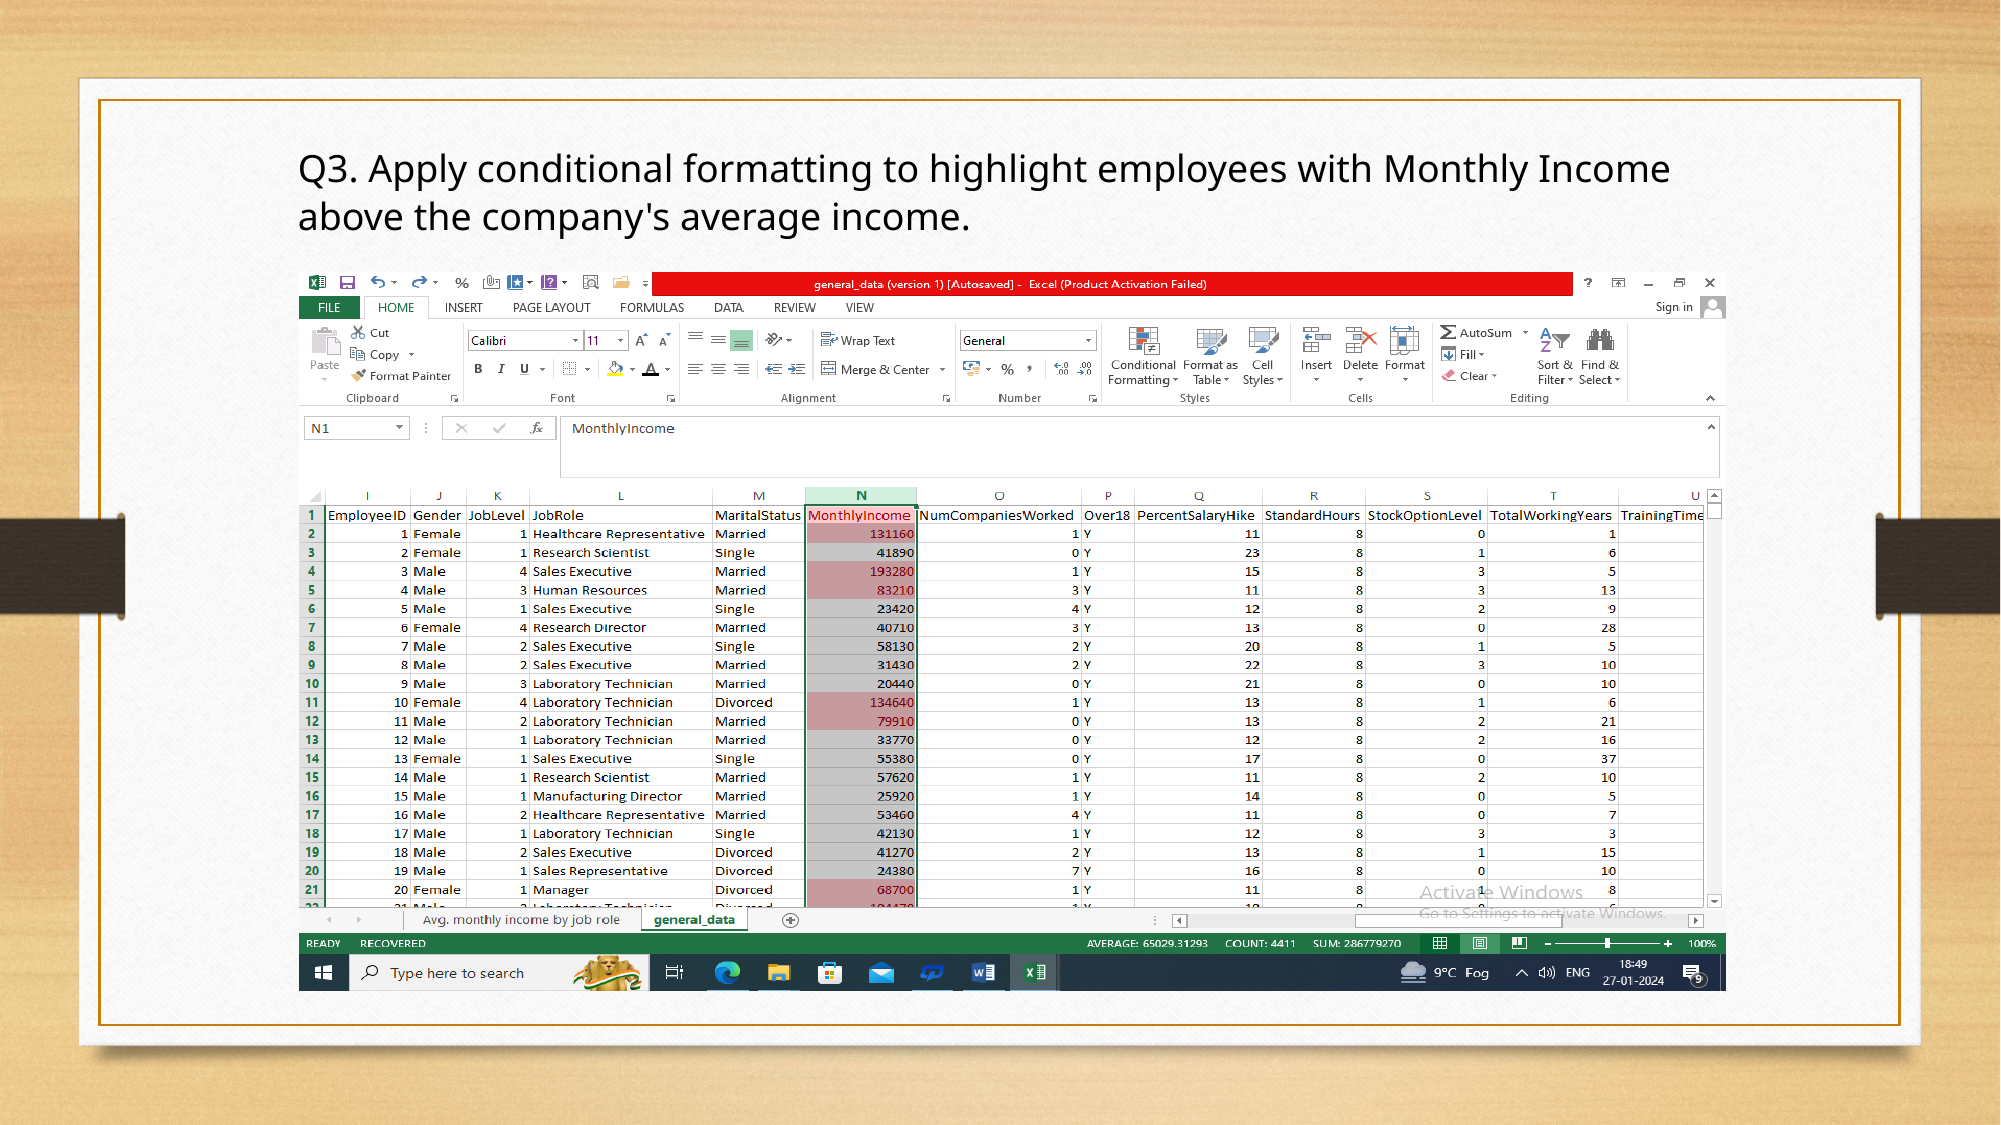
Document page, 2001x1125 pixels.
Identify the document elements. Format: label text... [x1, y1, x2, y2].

picture [0, 0, 2001, 1125]
text_box Q3. Apply conditional formatting to highlight employees with Monthly Income above the company's average income. [283, 134, 1726, 246]
